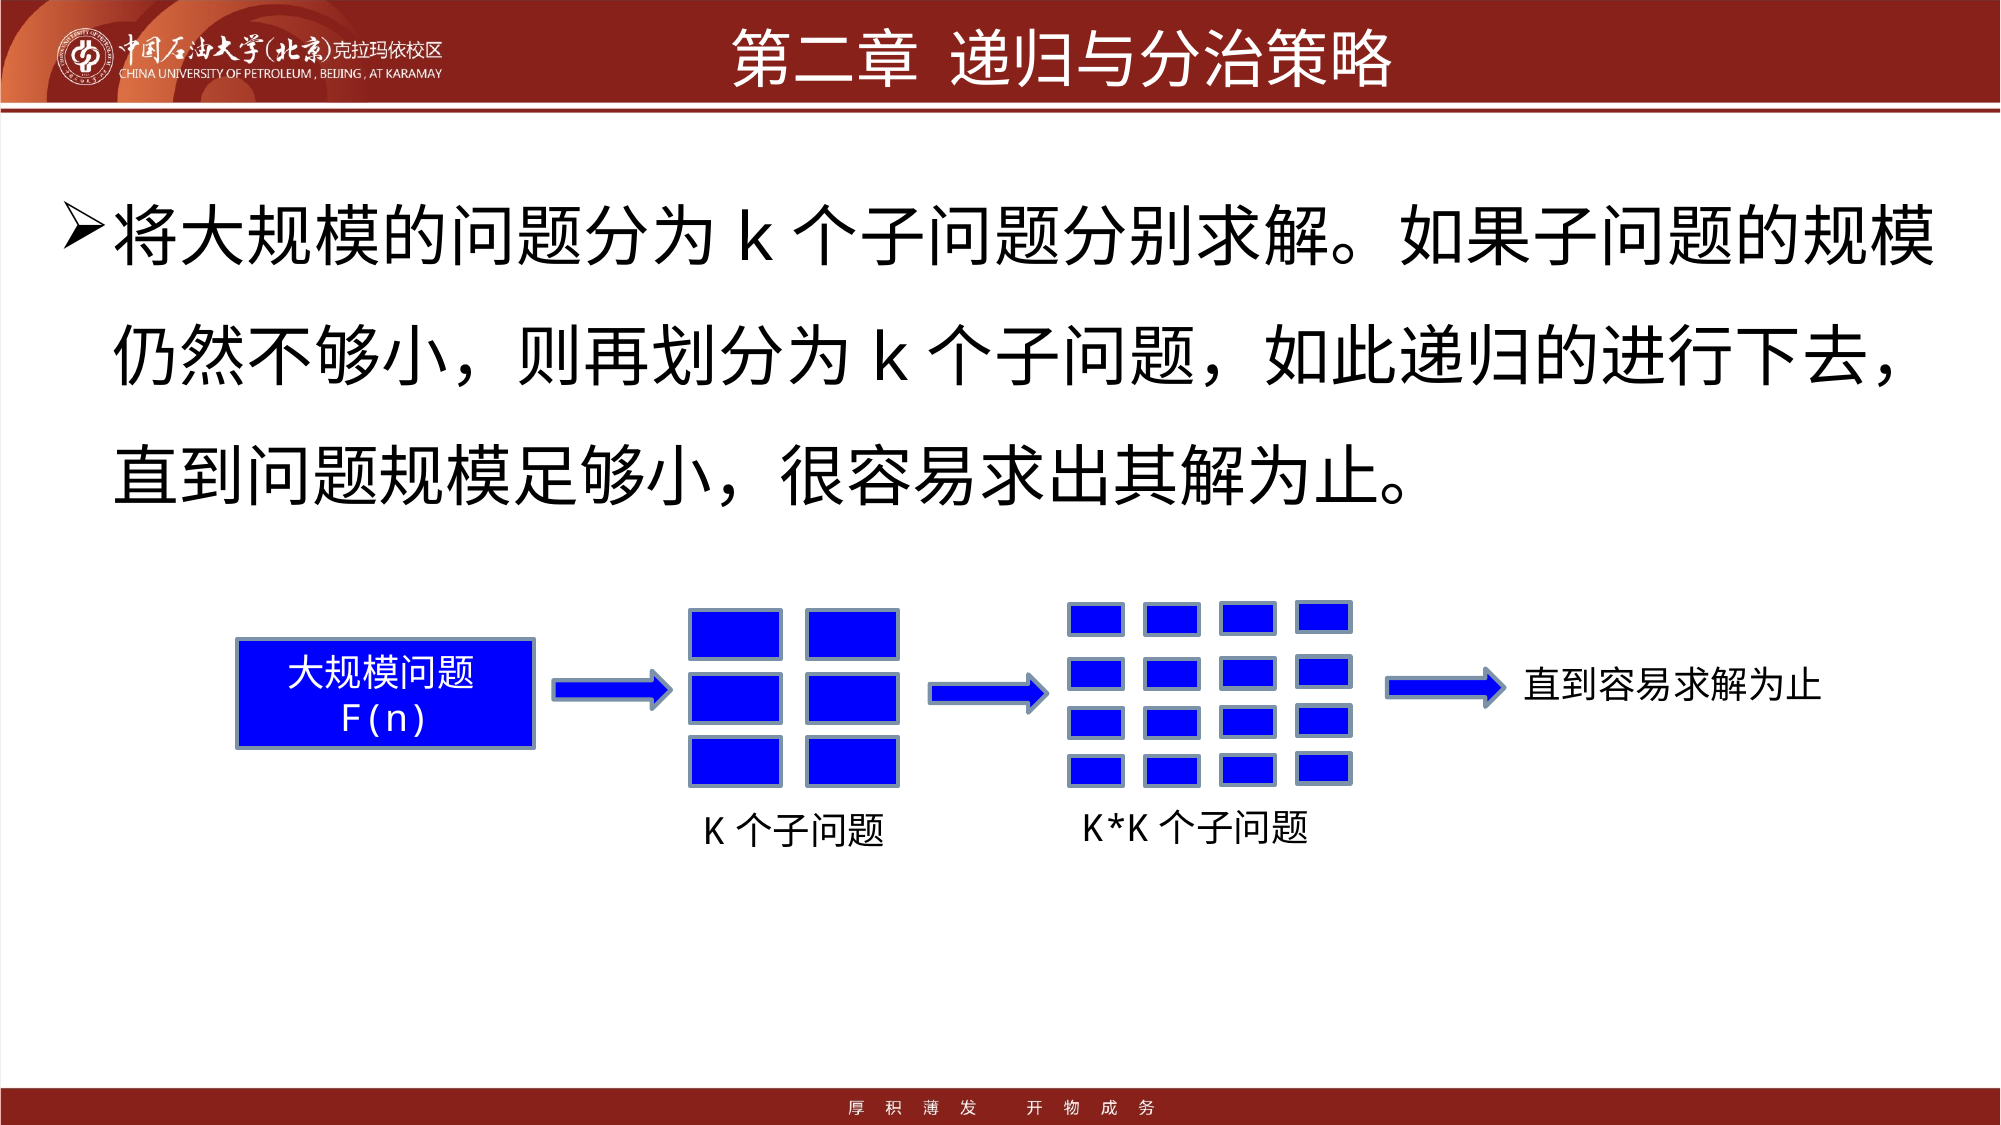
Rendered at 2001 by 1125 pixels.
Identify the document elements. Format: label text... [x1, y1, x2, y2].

text_box K*K个子问题 [1045, 790, 1346, 862]
text_box [1067, 754, 1125, 788]
list 将大规模的问题分为k个子问题分别求解。如果子问题的规模仍然不够小，则再划分为k个子问题，如此递归的进行下去，直到问题规模足够小，很容易求出其解为止。 [43, 146, 1952, 1024]
text_box [805, 608, 900, 661]
text_box [1143, 754, 1201, 788]
text_box [927, 672, 1050, 715]
text_box K个子问题 [644, 794, 945, 866]
text_box [1067, 657, 1125, 691]
text_box [688, 735, 783, 788]
text_box [1384, 675, 1478, 700]
text_box [1295, 600, 1353, 634]
text_box [1295, 654, 1353, 689]
text_box [1295, 703, 1353, 738]
text_box [688, 672, 783, 725]
text_box [1219, 601, 1277, 636]
text_box [1067, 602, 1125, 637]
text_box 直到容易求解为止 [1478, 648, 1868, 720]
text_box [1143, 657, 1201, 691]
text_box 大规模问题F(n) [235, 637, 536, 750]
text_box [1067, 706, 1125, 740]
text_box [551, 668, 674, 712]
text_box [1219, 753, 1277, 787]
text_box [805, 735, 900, 788]
picture [0, 0, 2001, 1125]
text_box [1219, 656, 1277, 691]
text_box [1219, 705, 1277, 739]
text_box [1295, 751, 1353, 786]
text_box [1143, 706, 1201, 740]
title 第二章 递归与分治策略 [426, 11, 1697, 89]
text_box [688, 608, 783, 661]
text_box [1143, 602, 1201, 637]
text_box [805, 672, 900, 725]
